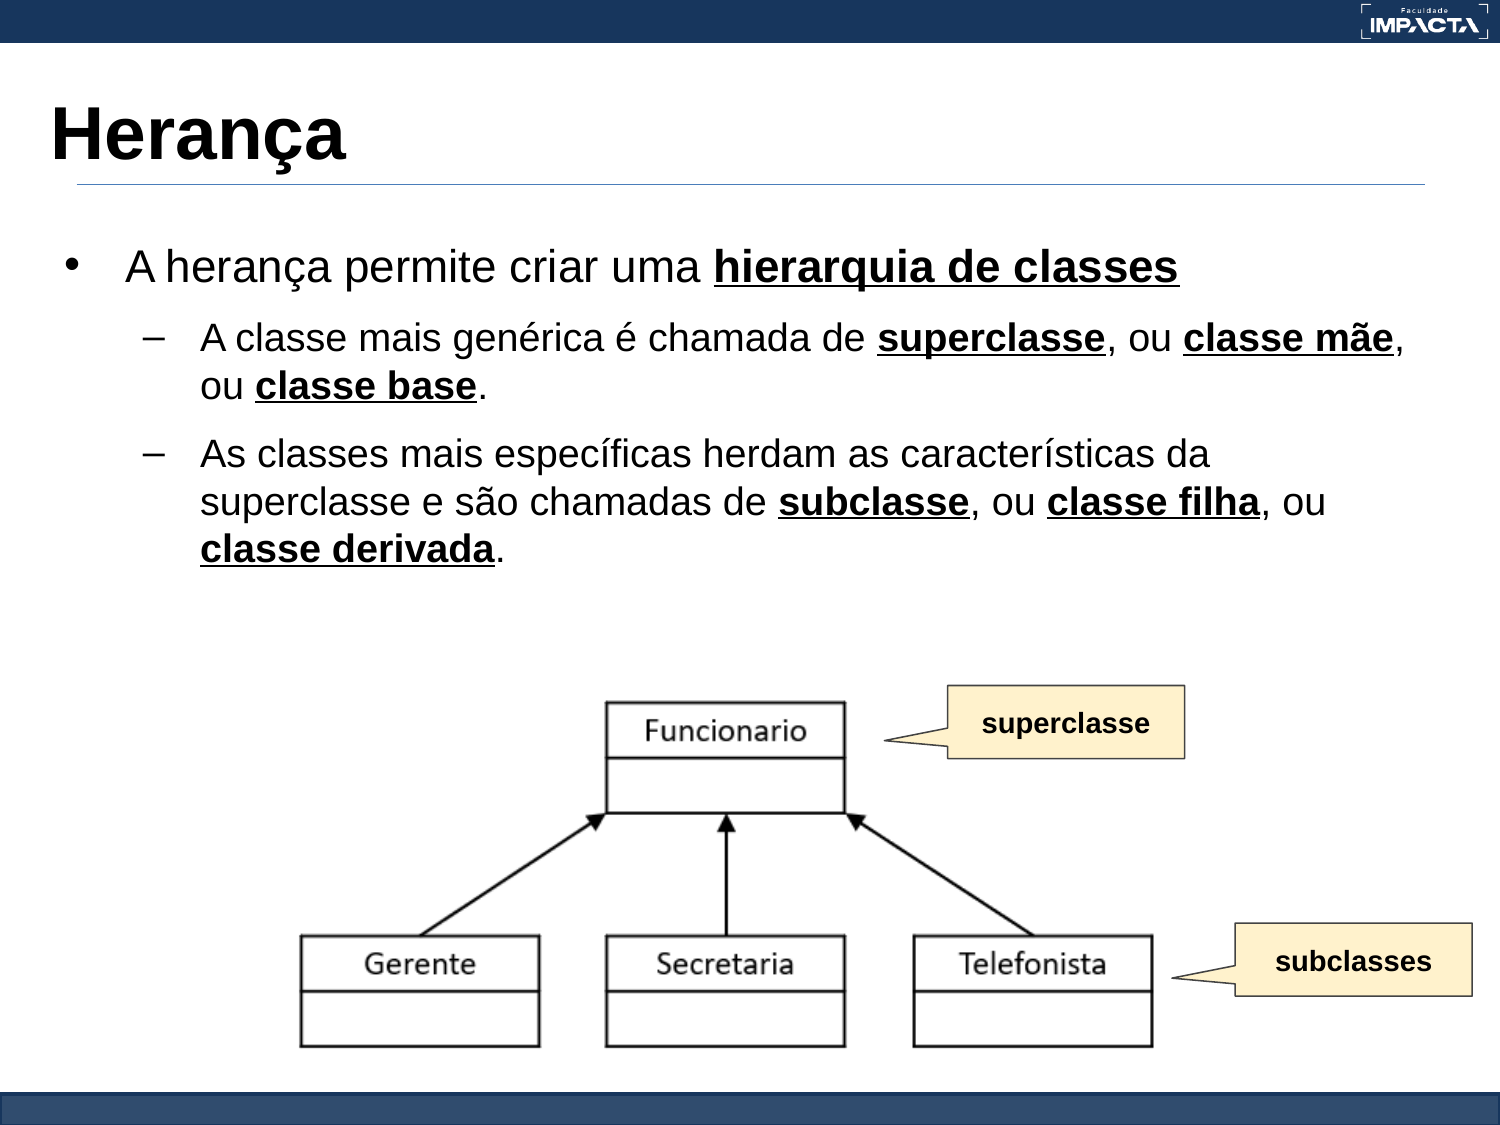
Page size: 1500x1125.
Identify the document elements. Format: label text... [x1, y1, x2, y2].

title Herança [35, 41, 1465, 218]
picture [1354, 0, 1495, 43]
list A herança permite criar uma hierarquia de classes A classe mais genérica é chamada de superclasse, ou classe mãe, ou classe base. As classes mais específicas herdam as características da superclasse e são chamadas de subclasse, ou classe filha, ou classe derivada. [35, 221, 1441, 622]
text_box subclasses [1174, 923, 1473, 997]
text_box superclasse [947, 685, 1185, 759]
picture [287, 696, 1171, 1056]
